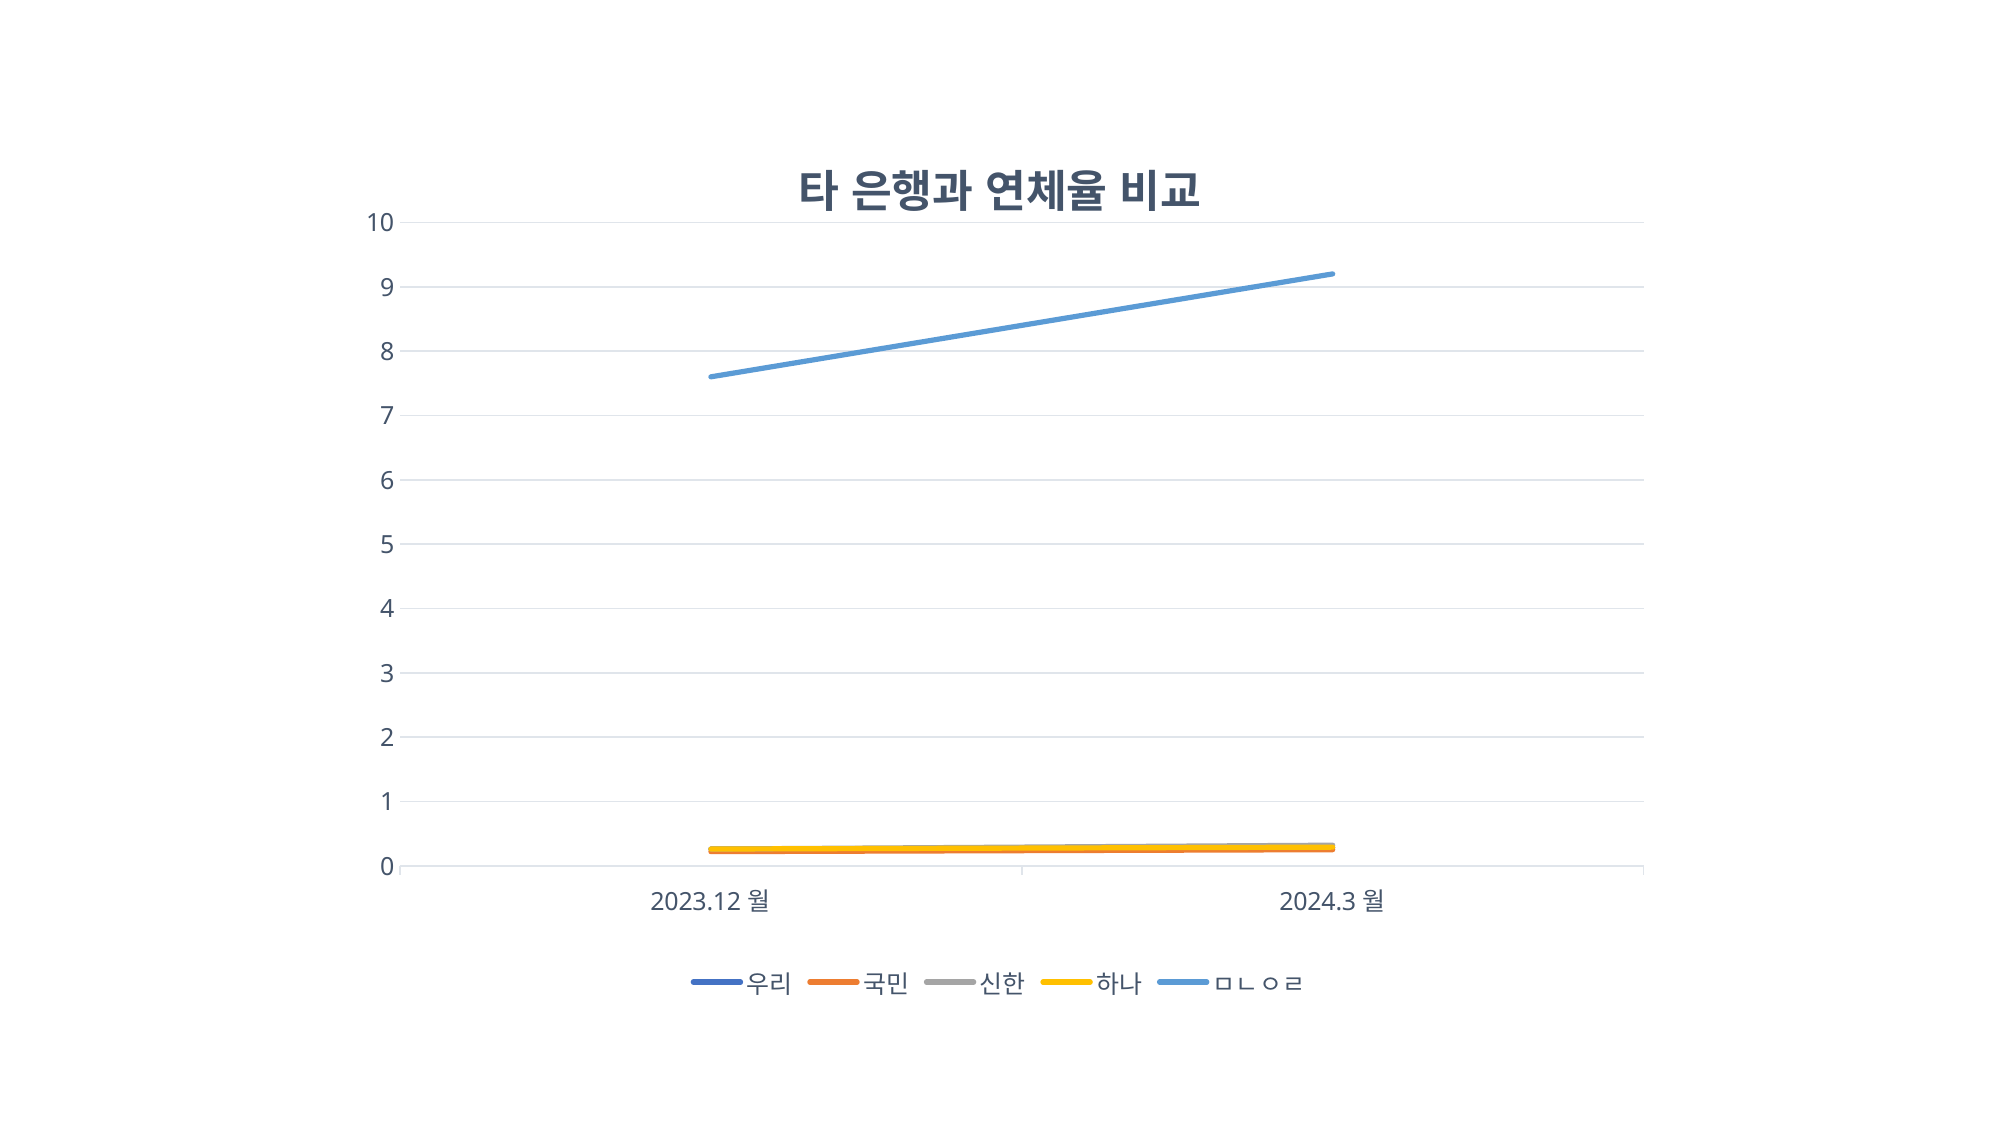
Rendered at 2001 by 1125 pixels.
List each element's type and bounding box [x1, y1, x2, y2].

chart [333, 117, 1667, 1007]
